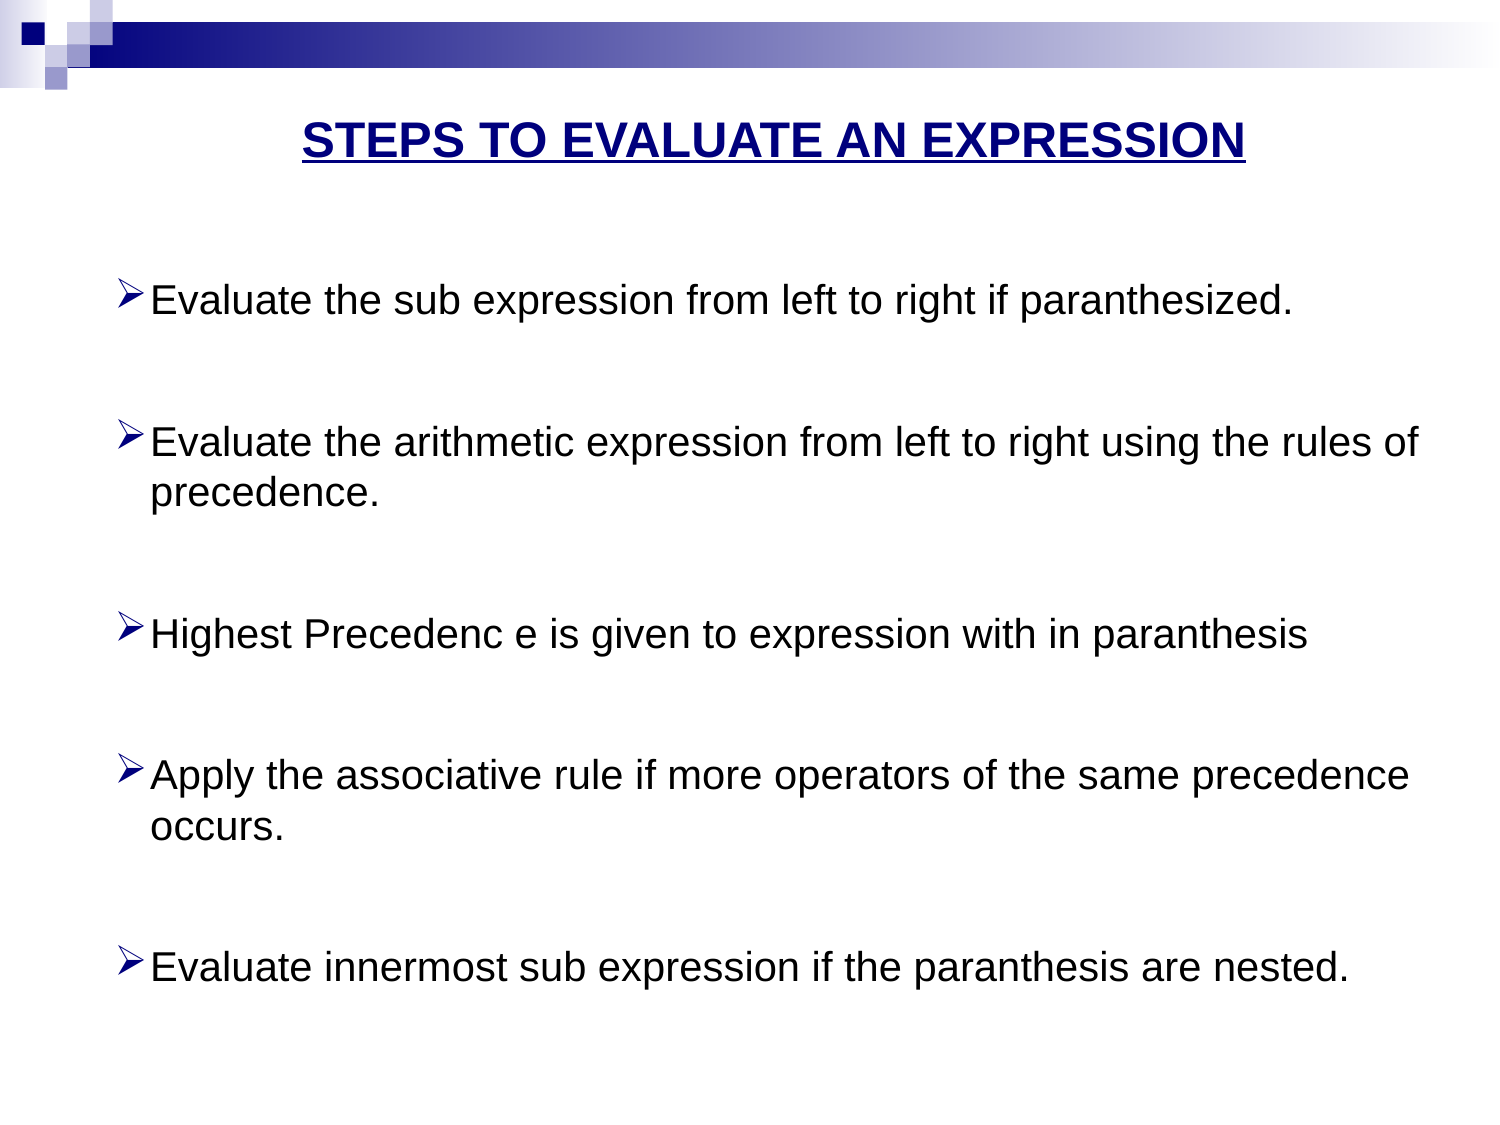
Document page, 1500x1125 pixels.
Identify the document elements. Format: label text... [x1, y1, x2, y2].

text_box STEPS TO EVALUATE AN EXPRESSION Evaluate the sub expression from left to right if paranthesized. Evaluate the arithmetic expression from left to right using the rules of precedence. Highest Precedenc e is given to expression with in paranthesis Apply the associative rule if more operators of the same precedence occurs. Evaluate innermost sub expression if the paranthesis are nested. [99, 99, 1438, 998]
